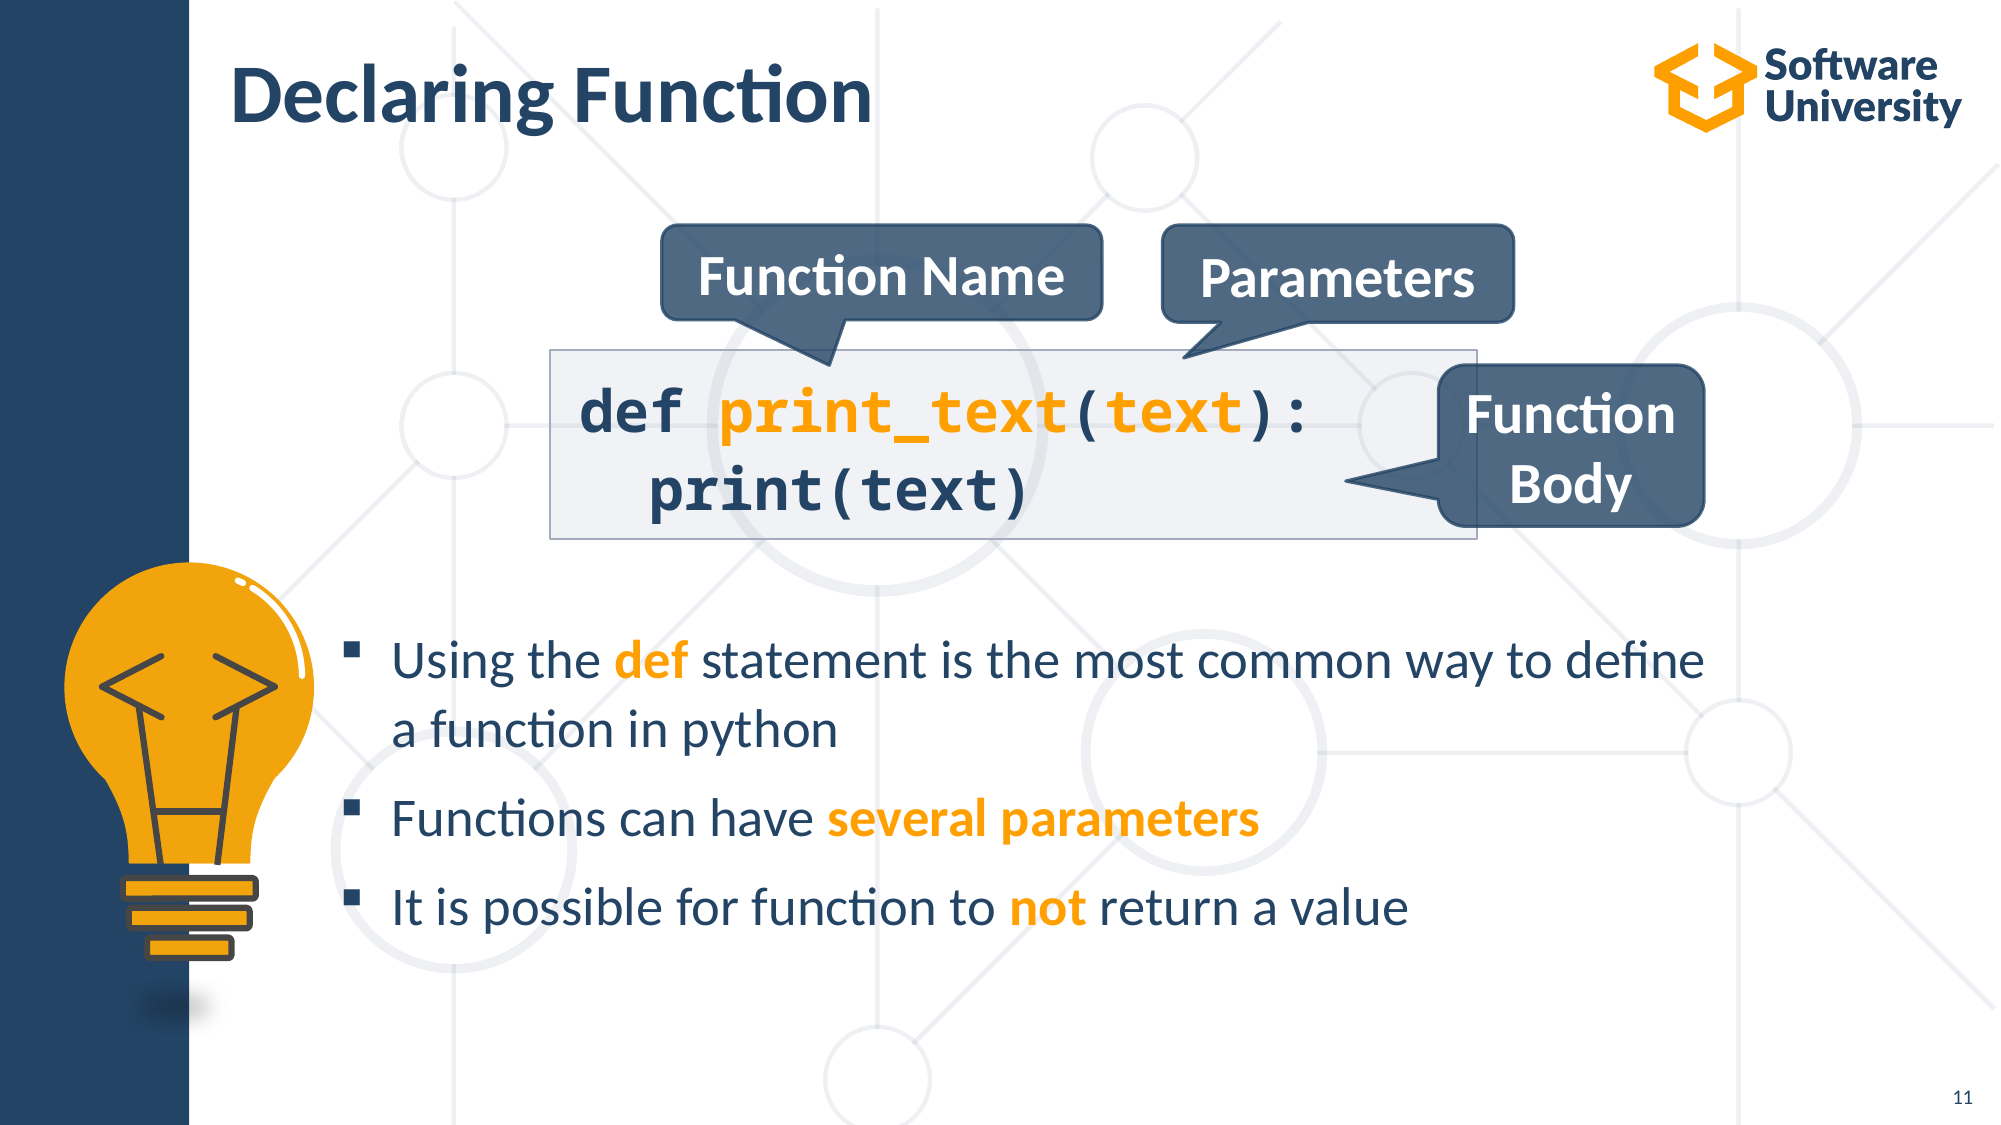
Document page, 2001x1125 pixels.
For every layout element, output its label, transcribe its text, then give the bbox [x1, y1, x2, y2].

title Declaring Function [212, 16, 1628, 162]
text_box 11 [1927, 1067, 1989, 1117]
picture [1641, 31, 1973, 145]
text_box Parameters [1160, 222, 1516, 361]
text_box Function Name [659, 222, 1105, 368]
text_box Function Body [1343, 362, 1707, 529]
text_box def print_text(text): print(text) [549, 349, 1477, 540]
list Using the def statement is the most common way to define a function in python Functions can have several parameters It is possible for function to not return a value [321, 614, 1968, 946]
